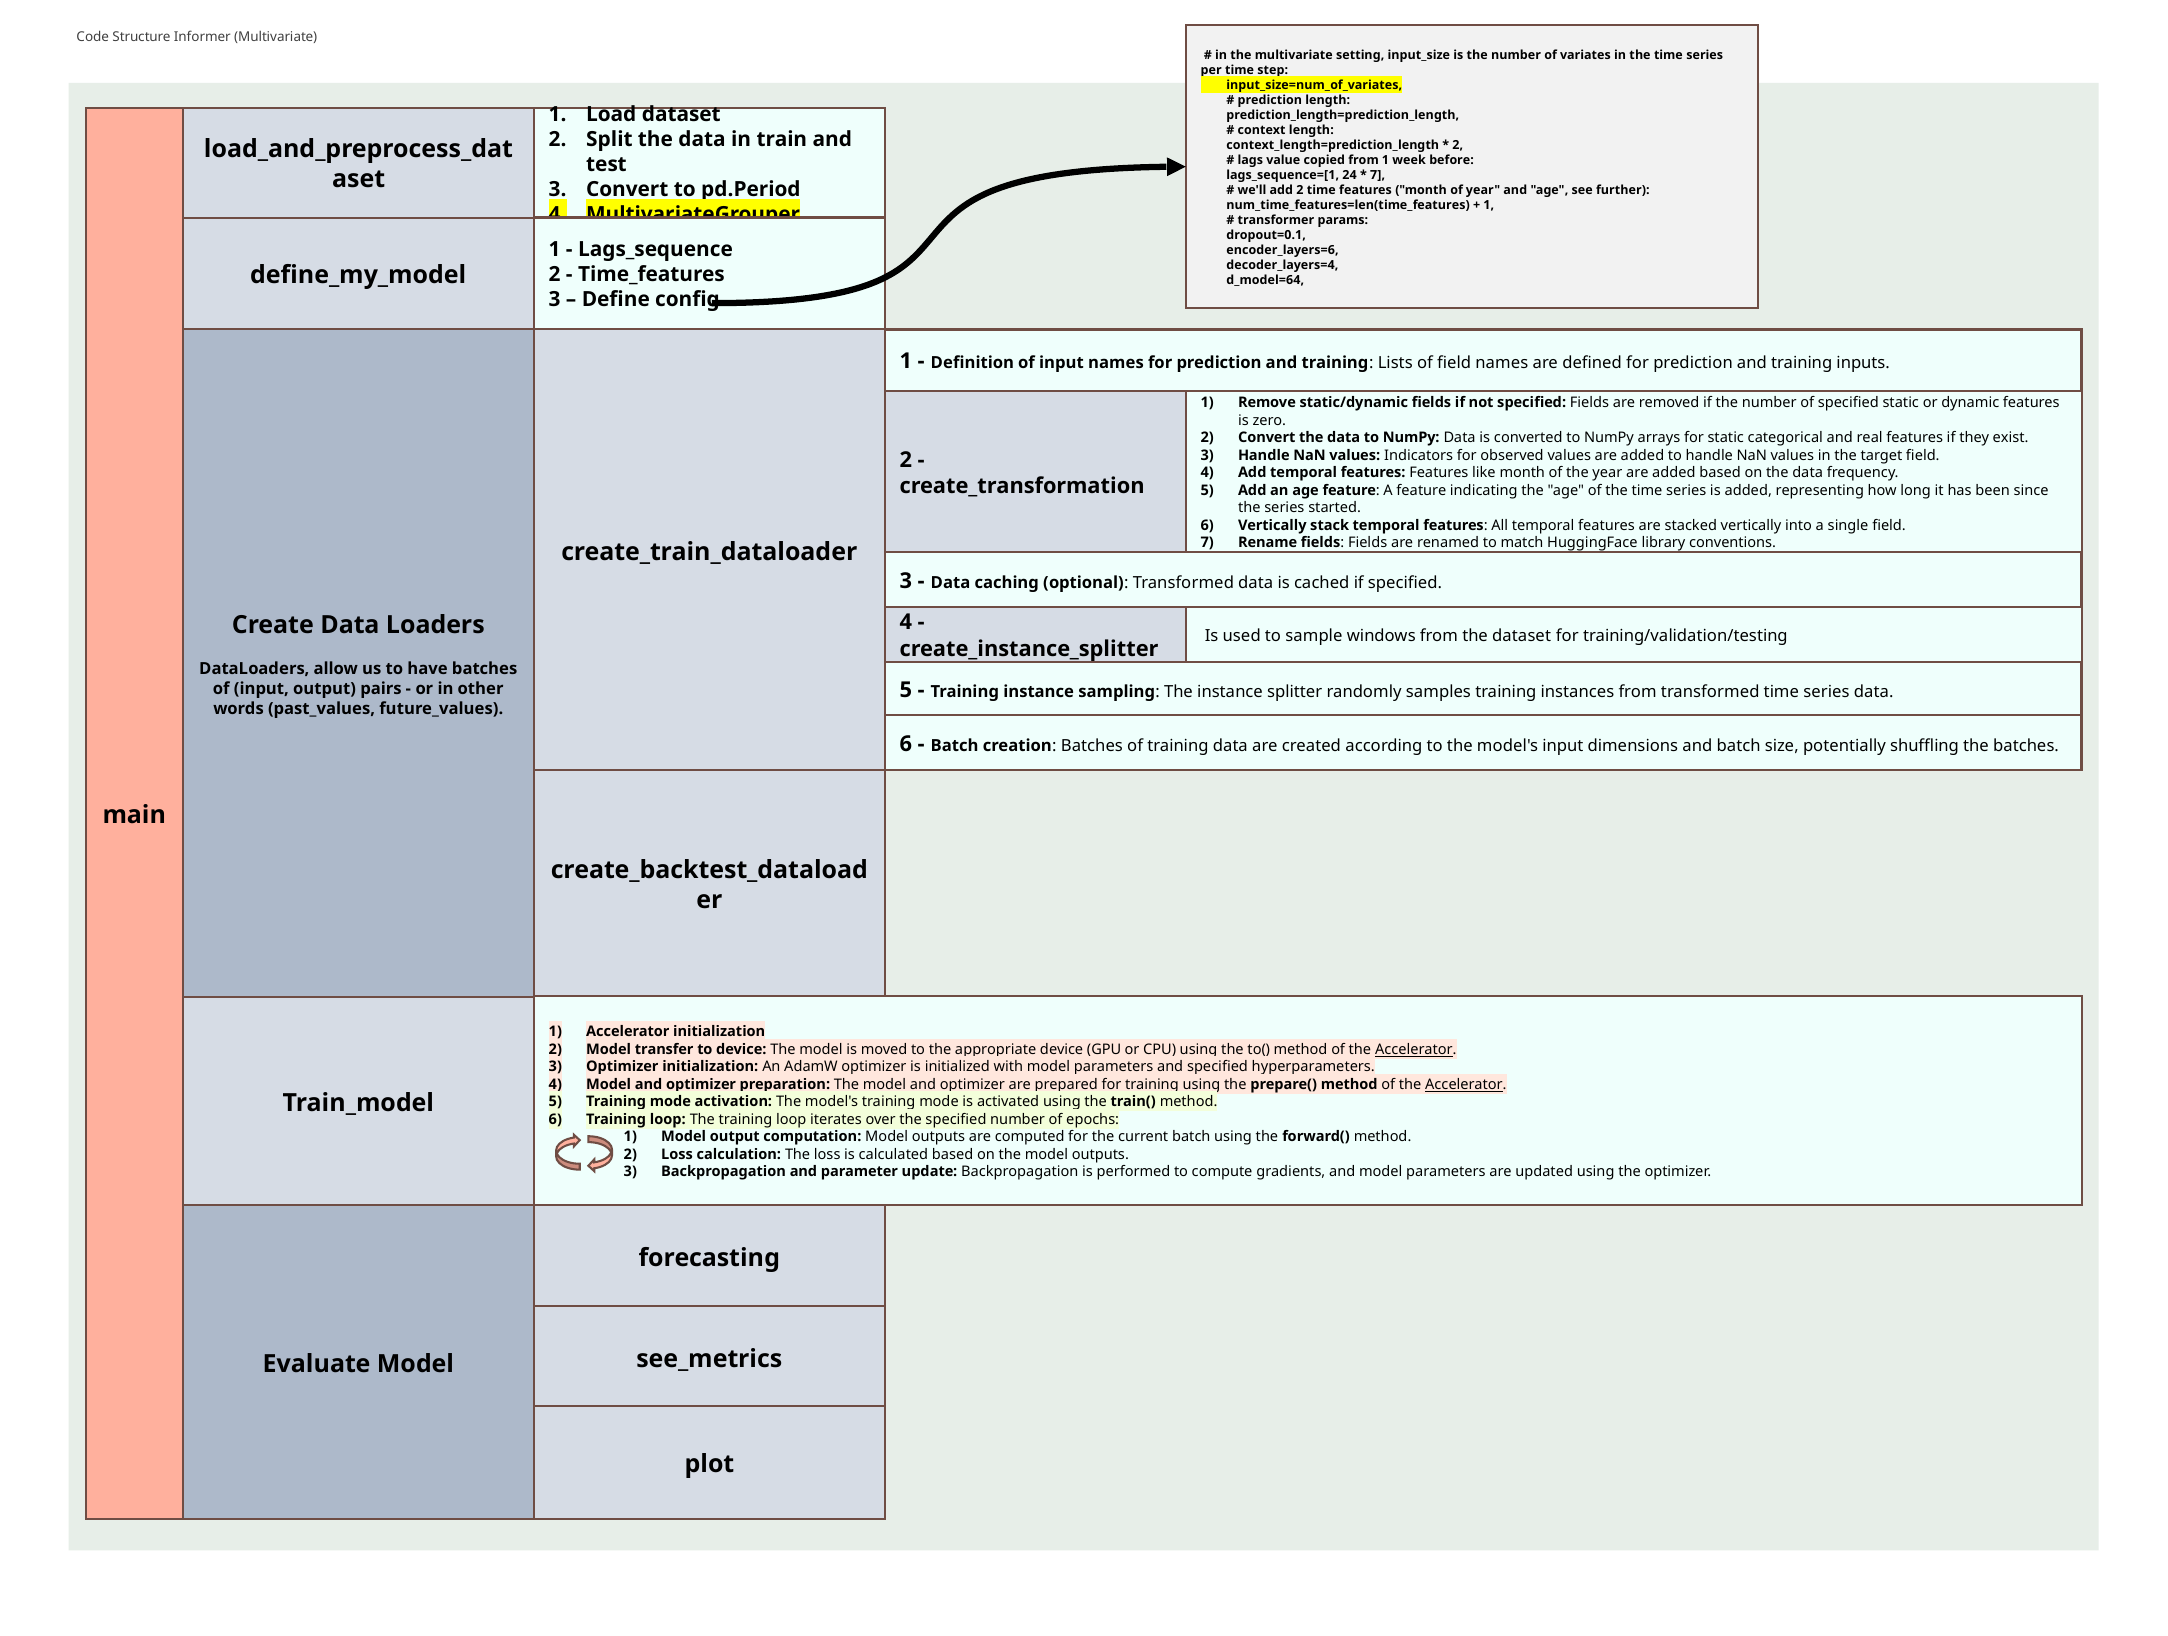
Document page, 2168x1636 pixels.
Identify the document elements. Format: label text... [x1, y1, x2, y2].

text_box load_and_preprocess_dataset [182, 107, 533, 217]
text_box 6 - Batch creation: Batches of training data are created according to the model's input dimensions and batch size, potentially shuffling the batches. [884, 714, 2083, 771]
text_box Train_model [182, 996, 533, 1204]
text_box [711, 166, 1186, 304]
text_box define_my_model [182, 217, 533, 328]
text_box # in the multivariate setting, input_size is the number of variates in the time series per time step: input_size=num_of_variates, # prediction length: prediction_length=prediction_length, # context length: context_length=prediction_length * 2, # lags value copied from 1 week before: lags_sequence=[1, 24 * 7], # we'll add 2 time features ("month of year" and "age", see further): num_time_features=len(time_features) + 1, # transformer params: dropout=0.1, encoder_layers=6, decoder_layers=4, d_model=64, [1185, 24, 1759, 309]
text_box see_metrics [533, 1305, 886, 1405]
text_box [556, 1134, 613, 1172]
text_box plot [533, 1405, 886, 1520]
text_box 2 - create_transformation [884, 392, 1185, 551]
text_box 3 - Data caching (optional): Transformed data is cached if specified. [884, 551, 2083, 608]
text_box 4 - create_instance_splitter [884, 608, 1185, 661]
text_box 1 - Lags_sequence 2 - Time_features 3 – Define config [533, 216, 886, 328]
text_box 1 - Definition of input names for prediction and training: Lists of field names are defined for prediction and training inputs. [884, 328, 2083, 392]
text_box forecasting [533, 1204, 886, 1305]
text_box Load dataset Split the data in train and test Convert to pd.Period MultivariateGrouper [533, 107, 886, 216]
text_box Remove static/dynamic fields if not specified: Fields are removed if the number of specified static or dynamic features is zero. Convert the data to NumPy: Data is converted to NumPy arrays for static categorical and real features if they exist. Handle NaN values: Indicators for observed values are added to handle NaN values in the target field. Add temporal features: Features like month of the year are added based on the data frequency. Add an age feature: A feature indicating the "age" of the time series is added, representing how long it has been since the series started. Vertically stack temporal features: All temporal features are stacked vertically into a single field. Rename fields: Fields are renamed to match HuggingFace library conventions. [1185, 392, 2083, 551]
title Code Structure Informer (Multivariate) [61, 22, 1894, 134]
text_box create_train_dataloader [533, 328, 884, 769]
text_box Accelerator initialization Model transfer to device: The model is moved to the appropriate device (GPU or CPU) using the to() method of the Accelerator. Optimizer initialization: An AdamW optimizer is initialized with model parameters and specified hyperparameters. Model and optimizer preparation: The model and optimizer are prepared for training using the prepare() method of the Accelerator. Training mode activation: The model's training mode is activated using the train() method. Training loop: The training loop iterates over the specified number of epochs: Model output computation: Model outputs are computed for the current batch using the forward() method. Loss calculation: The loss is calculated based on the model outputs. Backpropagation and parameter update: Backpropagation is performed to compute gradients, and model parameters are updated using the optimizer. [533, 995, 2083, 1206]
text_box create_backtest_dataloader [533, 769, 886, 995]
text_box 5 - Training instance sampling: The instance splitter randomly samples training instances from transformed time series data. [884, 661, 2083, 714]
text_box main [85, 107, 182, 1520]
text_box Evaluate Model [182, 1204, 533, 1520]
text_box Create Data Loaders DataLoaders, allow us to have batches of (input, output) pairs - or in other words (past_values, future_values). [182, 328, 533, 996]
text_box Is used to sample windows from the dataset for training/validation/testing [1185, 606, 2083, 663]
